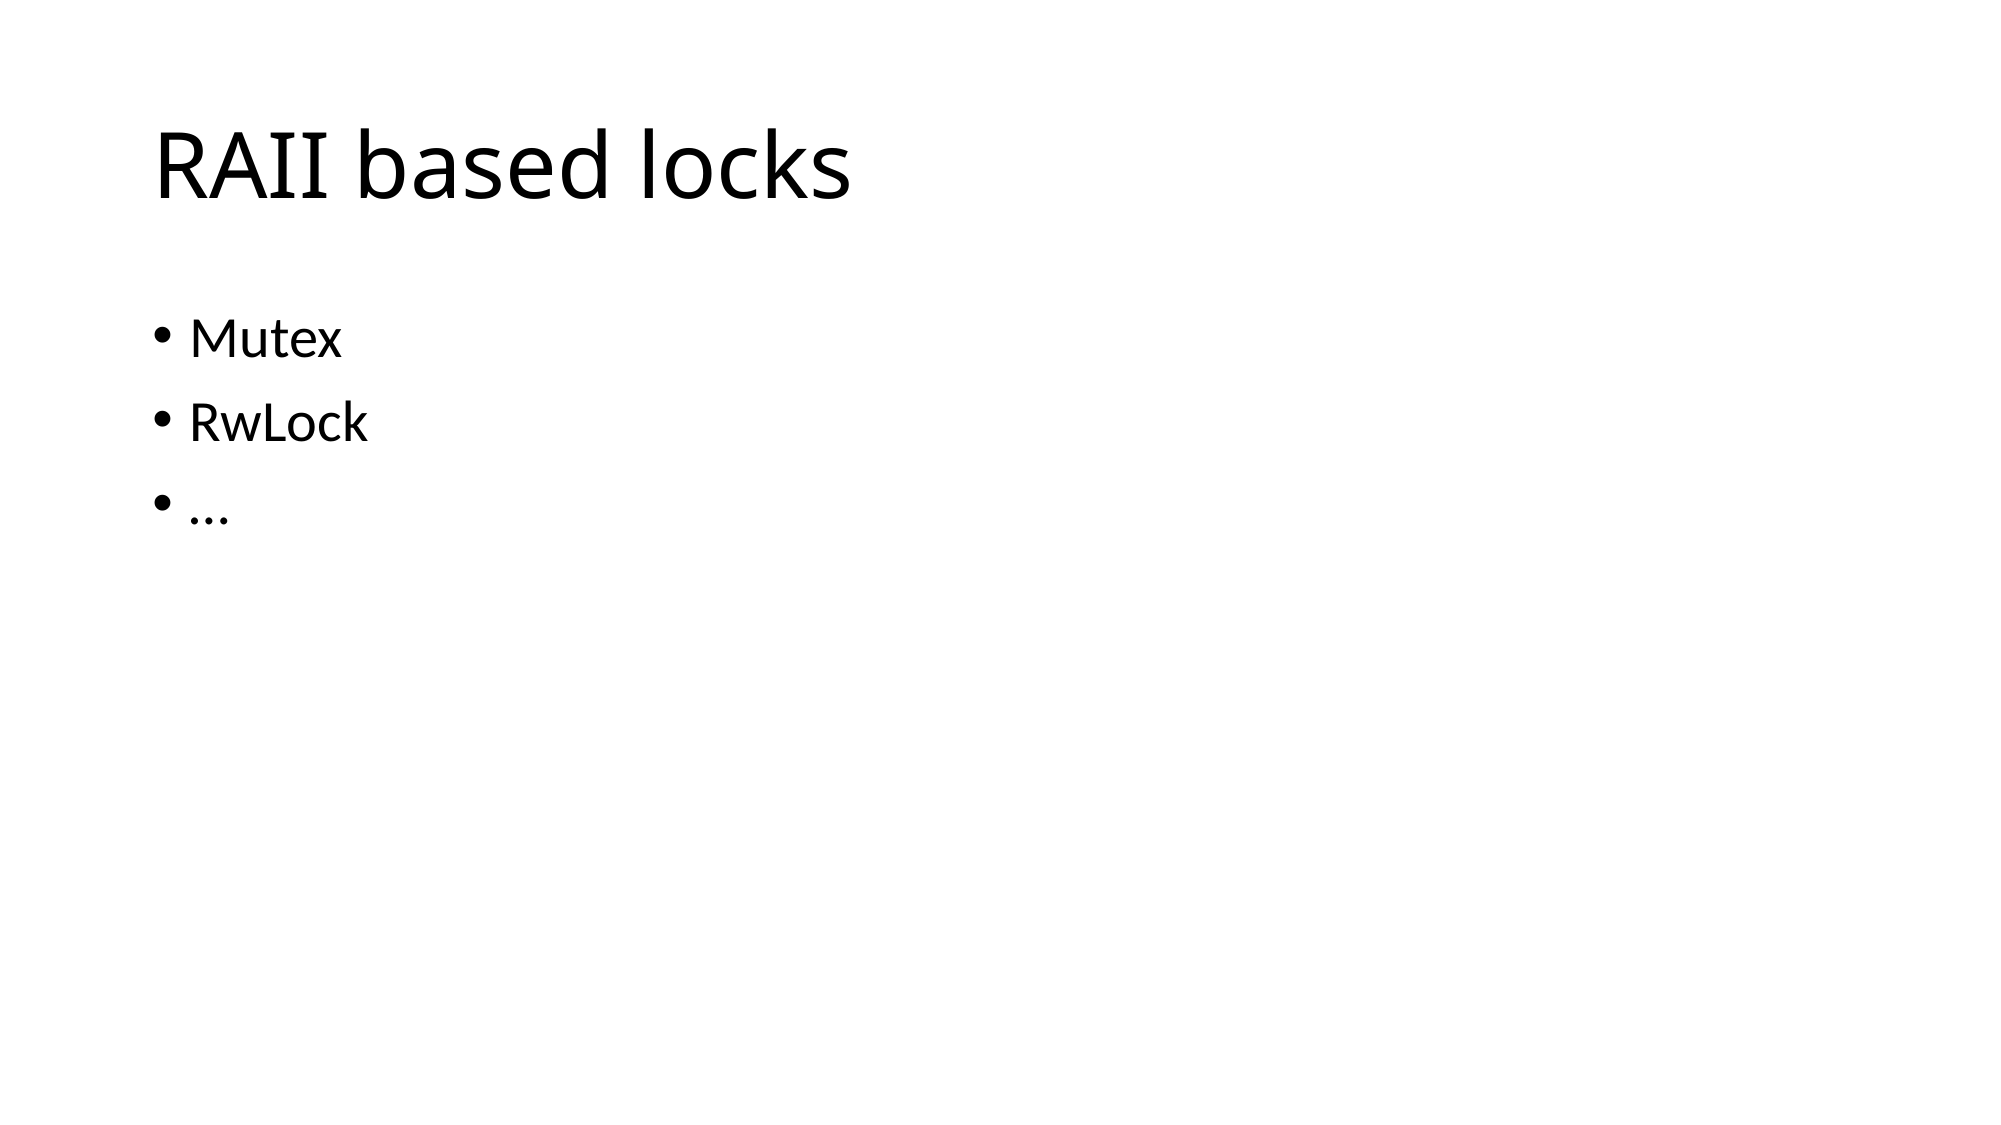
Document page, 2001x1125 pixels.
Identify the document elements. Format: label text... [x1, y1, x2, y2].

title RAII based locks [137, 59, 1863, 278]
list Mutex RwLock … [137, 299, 1863, 1014]
